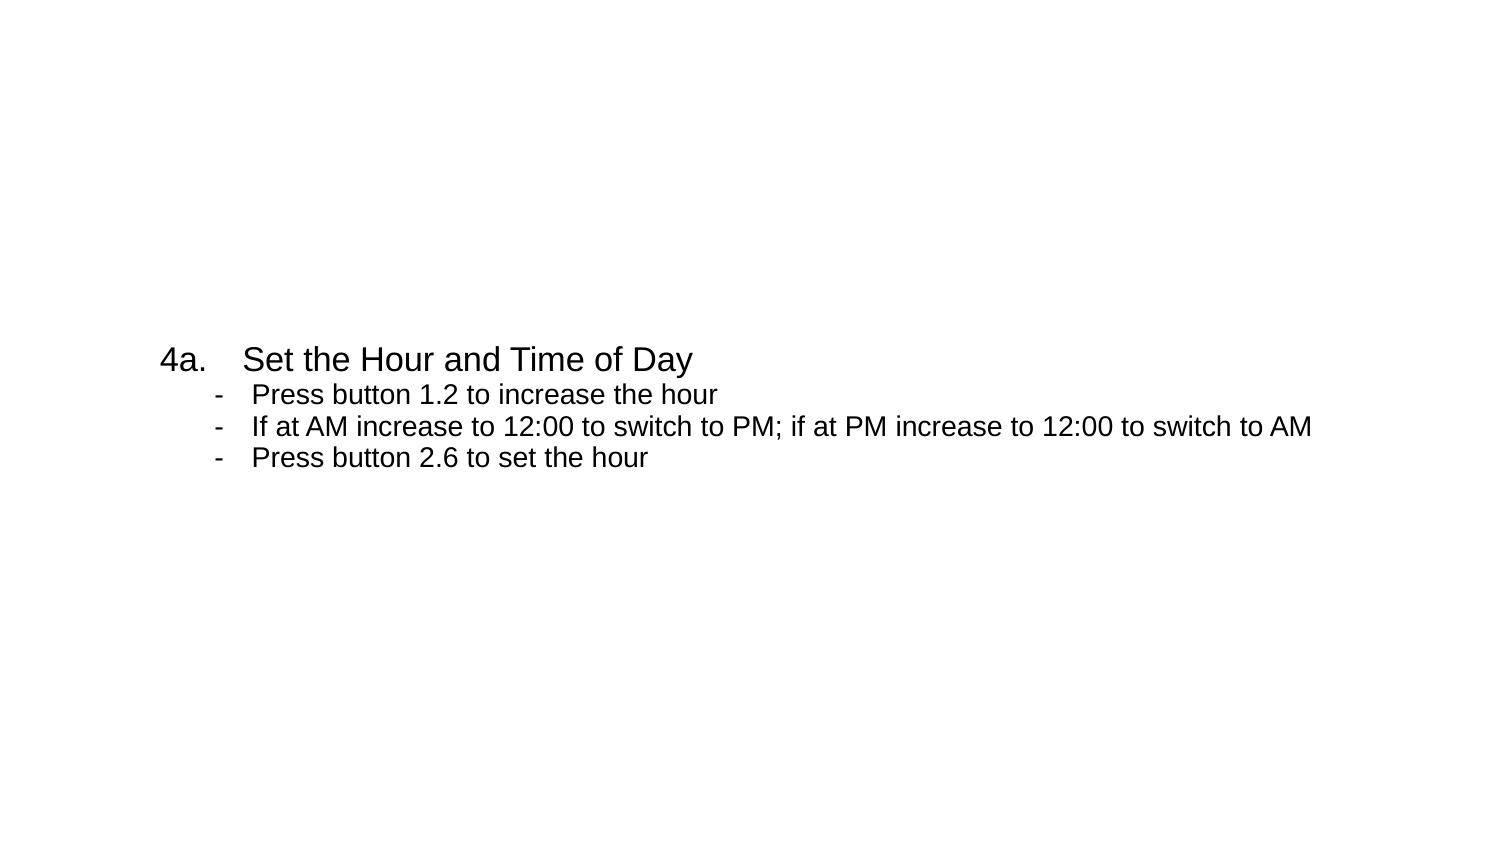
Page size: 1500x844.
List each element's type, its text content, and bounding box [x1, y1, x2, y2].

title 4a. Set the Hour and Time of Day Press button 1.2 to increase the hour If at AM increase to 12:00 to switch to PM; if at PM increase to 12:00 to switch to AM Press button 2.6 to set the hour [144, 325, 1356, 519]
